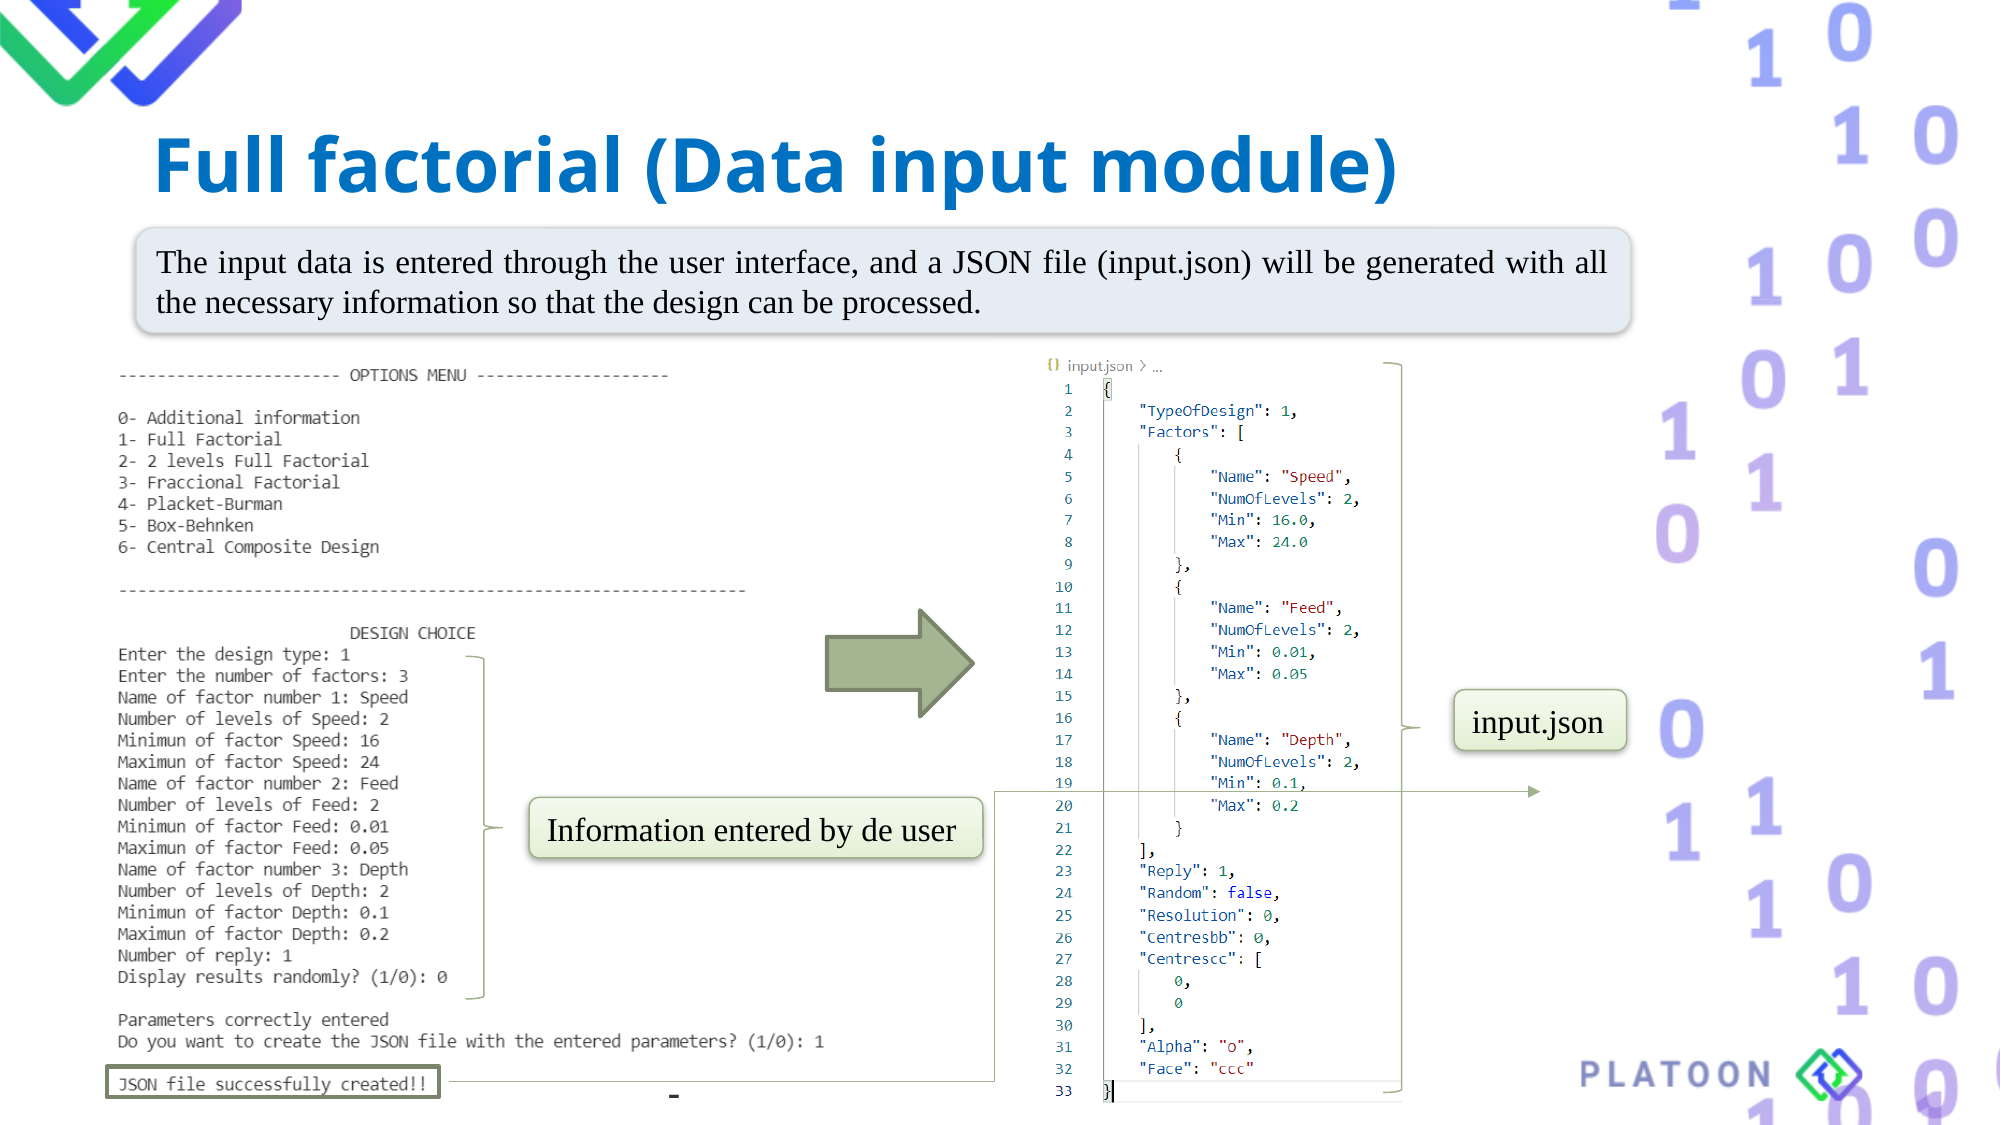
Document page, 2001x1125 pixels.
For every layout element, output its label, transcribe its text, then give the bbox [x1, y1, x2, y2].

text_box [1405, 725, 1421, 730]
text_box [845, 608, 976, 719]
picture [106, 352, 840, 1098]
picture [1043, 1082, 1402, 1115]
picture [1043, 352, 1402, 791]
text_box The input data is entered through the user interface, and a JSON file (input.json) will be generated with all the necessary information so that the design can be processed. [135, 238, 1632, 334]
text_box Full factorial (Data input module) [137, 59, 1863, 278]
text_box input.json [1453, 688, 1628, 752]
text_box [448, 791, 1541, 1082]
